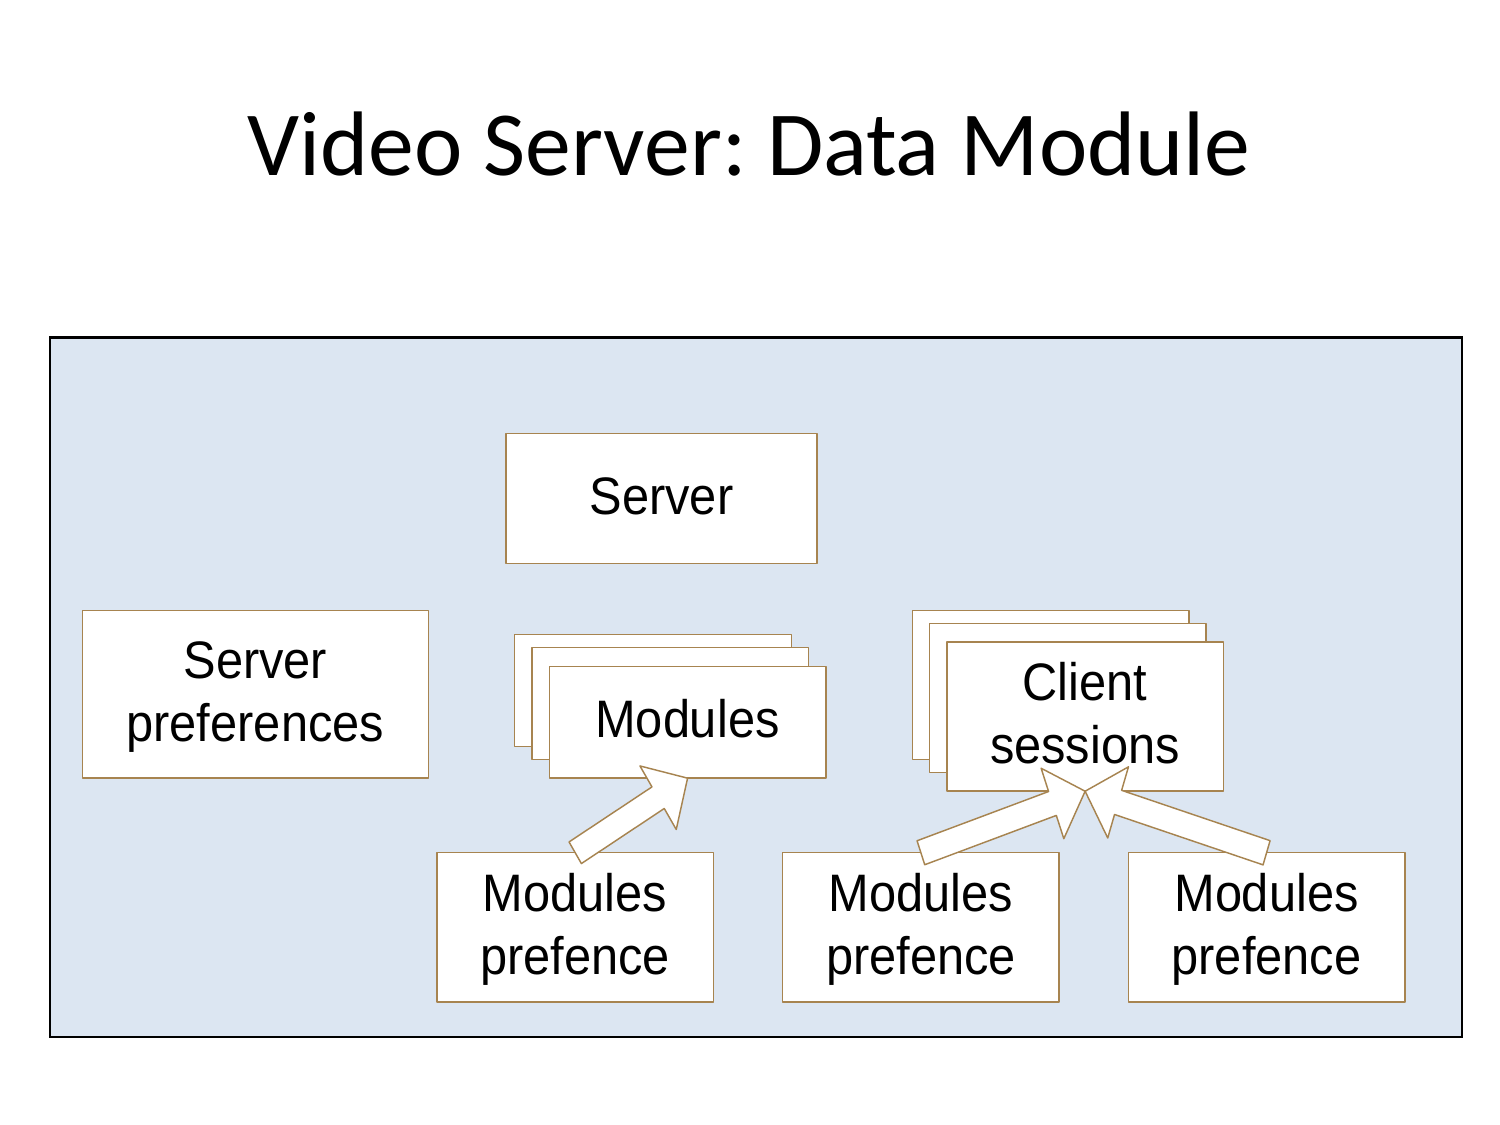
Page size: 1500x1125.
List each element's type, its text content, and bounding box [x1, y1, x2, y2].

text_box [74, 424, 1413, 1011]
title Video Server: Data Module [75, 45, 1425, 233]
text_box [49, 337, 1463, 1038]
